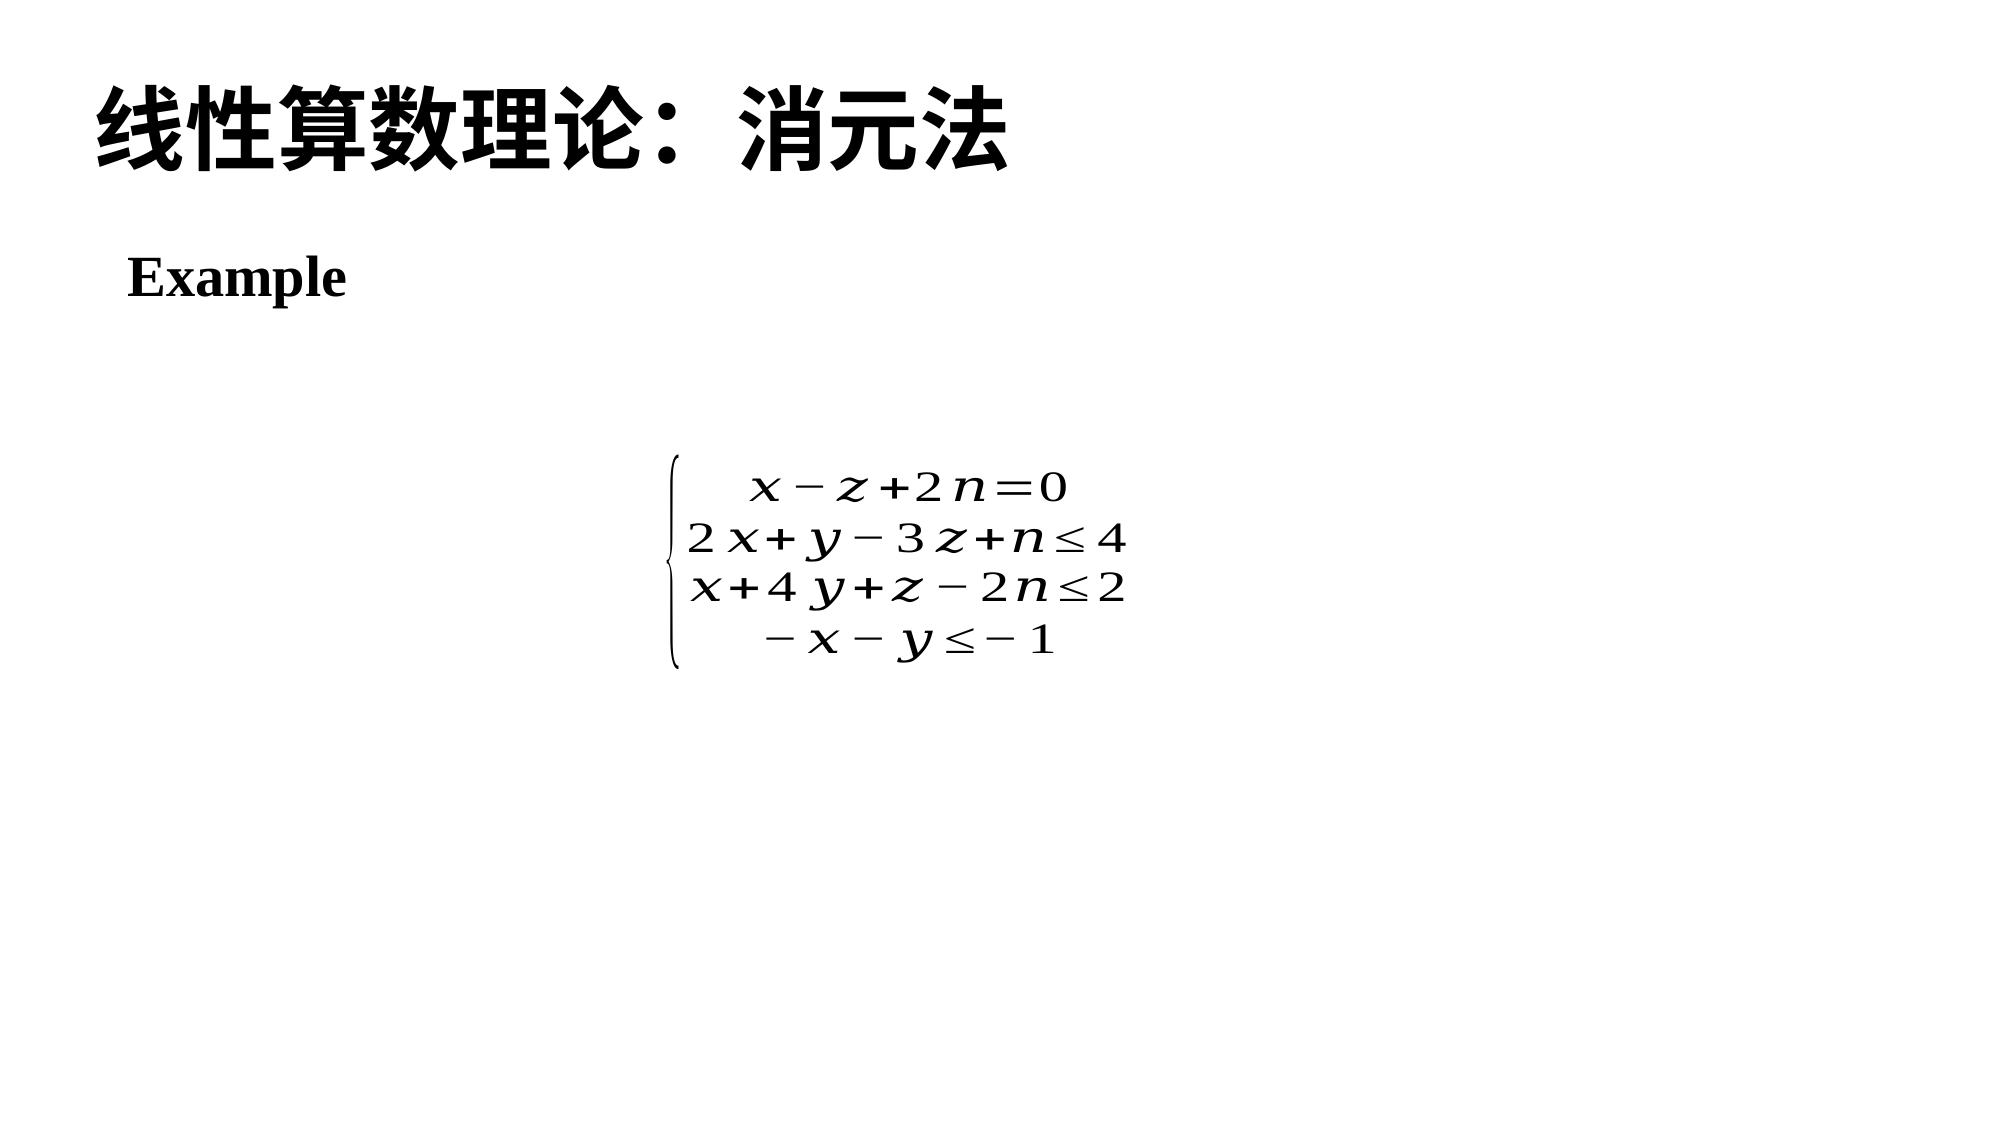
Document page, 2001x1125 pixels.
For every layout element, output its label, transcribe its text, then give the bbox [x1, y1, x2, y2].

text_box Example [112, 230, 363, 316]
title 线性算数理论：消元法 [78, 25, 1804, 243]
